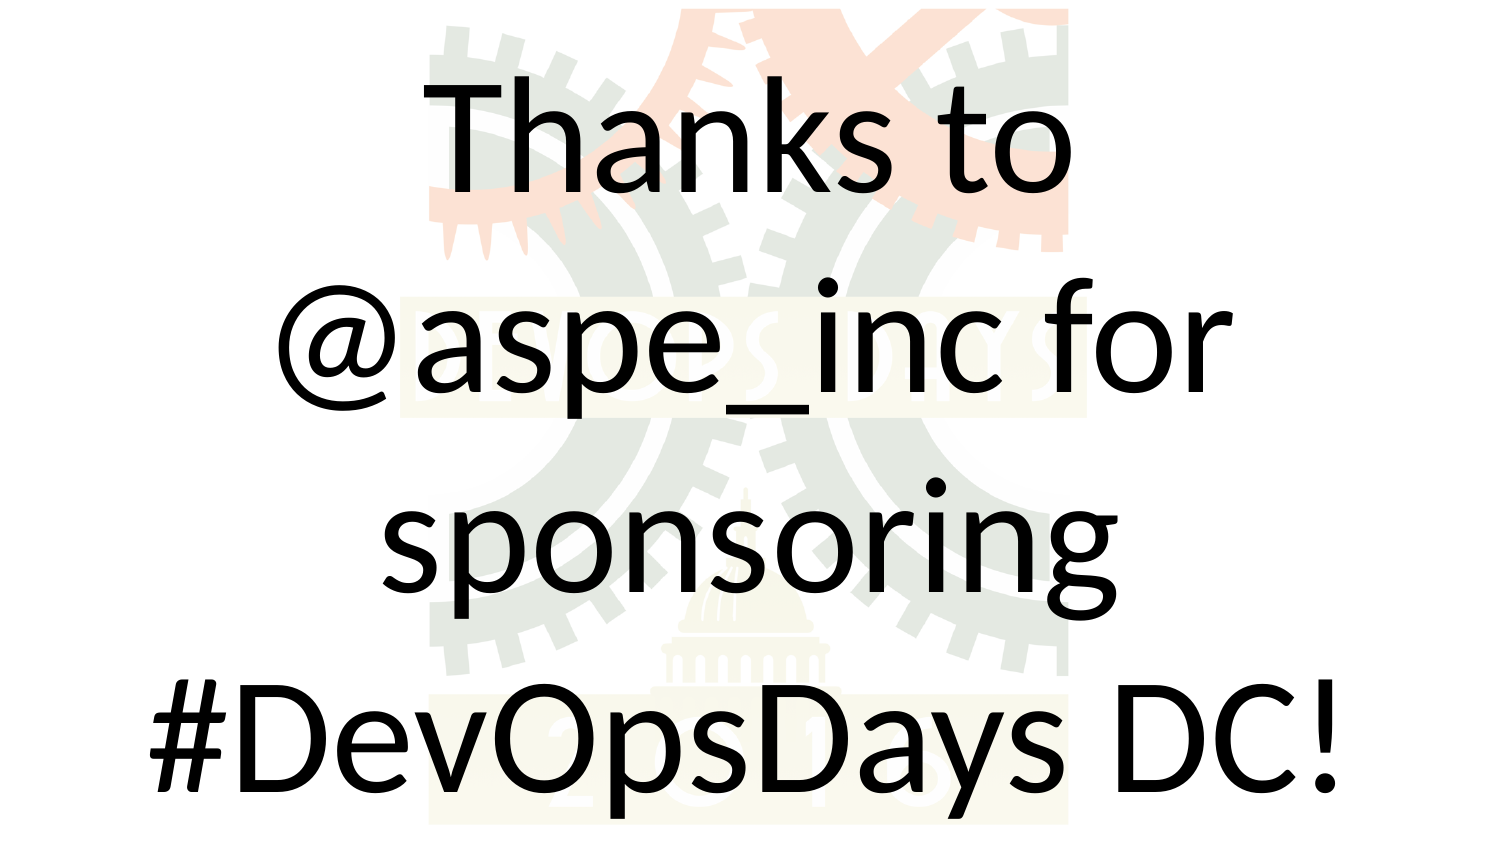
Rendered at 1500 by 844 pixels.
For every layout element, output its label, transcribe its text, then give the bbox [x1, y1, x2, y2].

title Thanks to @aspe_inc for sponsoring #DevOpsDays DC! [75, 33, 1425, 819]
